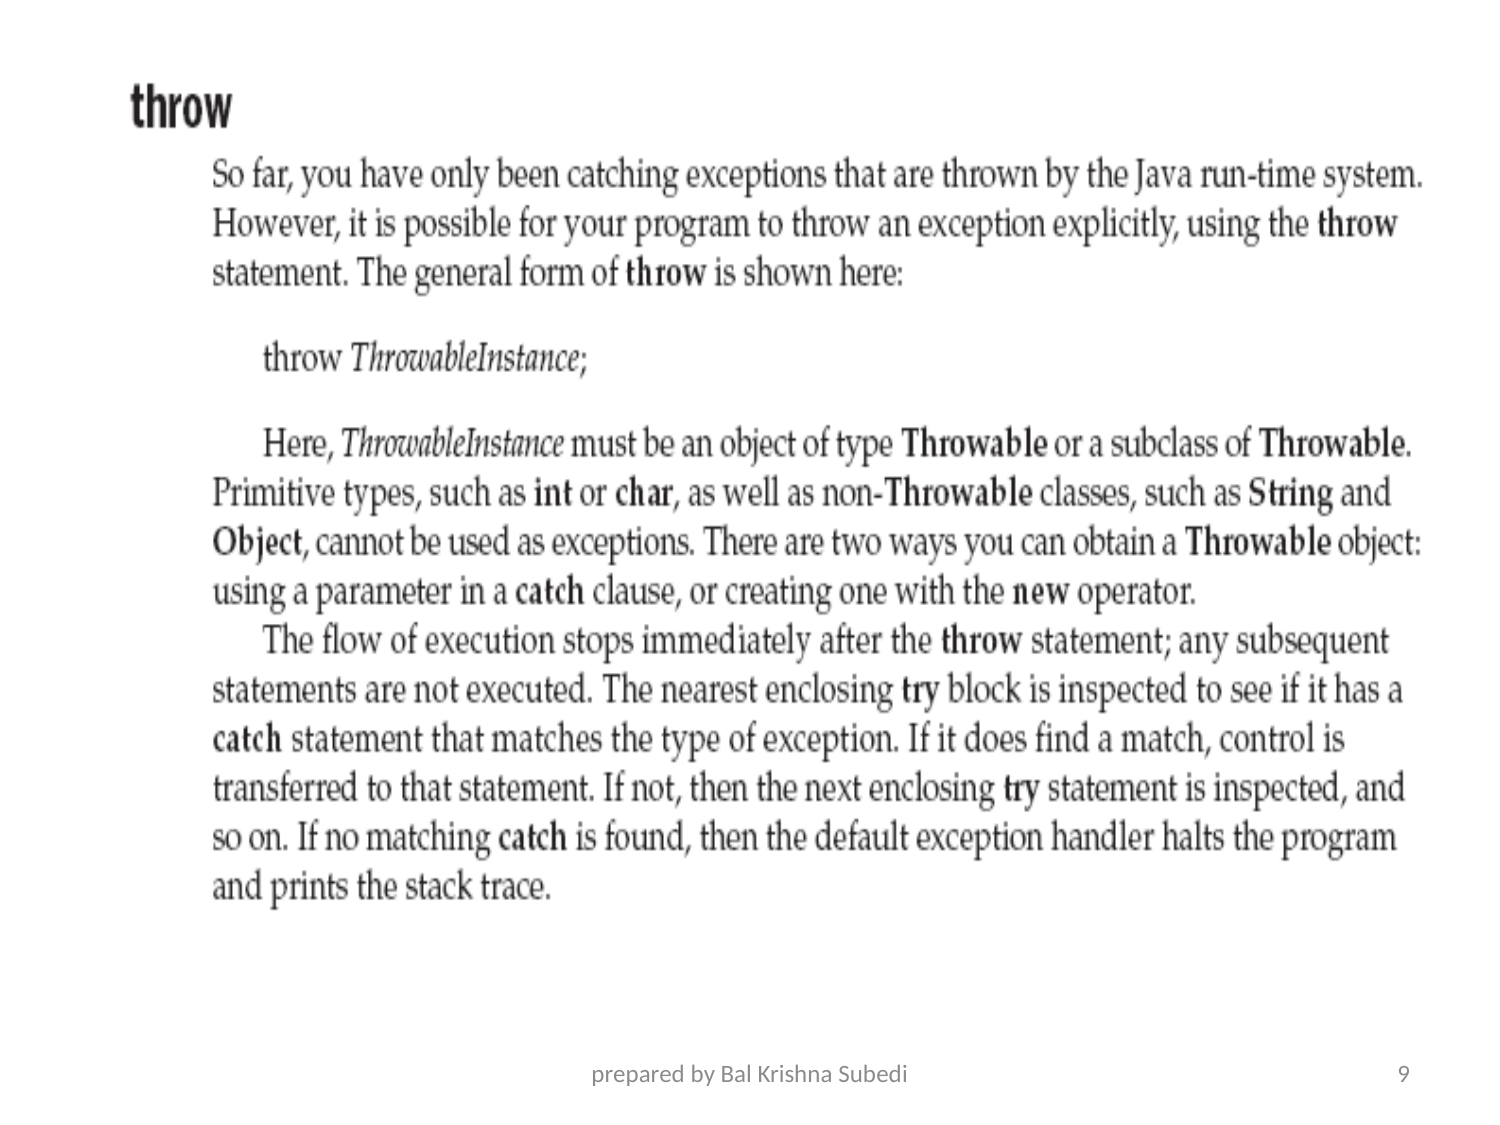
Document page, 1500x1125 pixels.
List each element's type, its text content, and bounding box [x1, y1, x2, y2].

picture [124, 74, 1443, 913]
footer prepared by Bal Krishna Subedi [512, 1042, 988, 1103]
slide_number 9 [1074, 1042, 1425, 1103]
